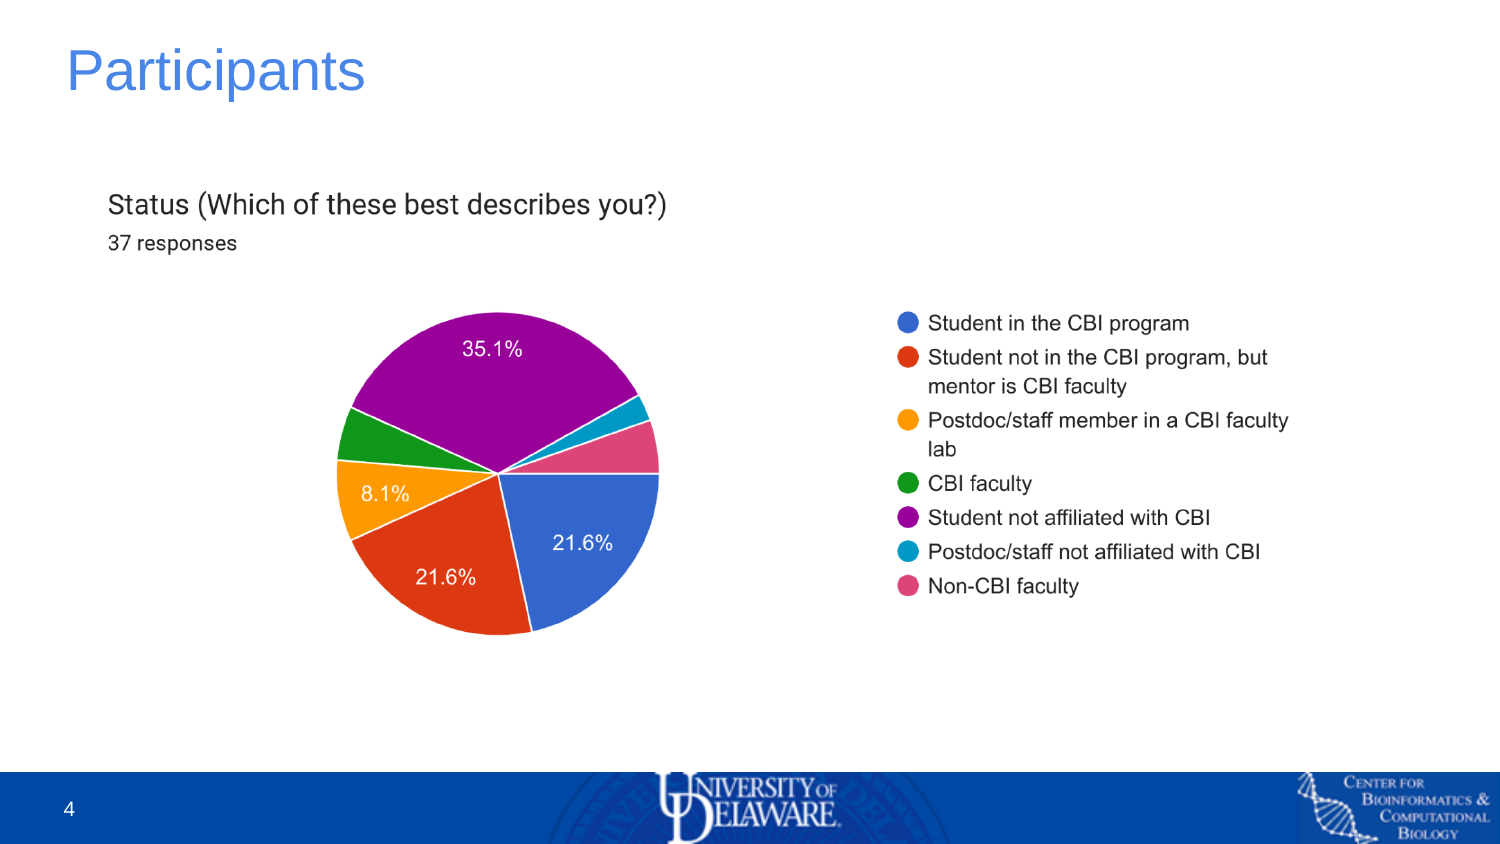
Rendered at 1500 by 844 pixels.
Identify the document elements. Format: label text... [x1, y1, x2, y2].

title Participants [51, 18, 1449, 118]
picture [64, 142, 1382, 699]
picture [0, 772, 1500, 844]
